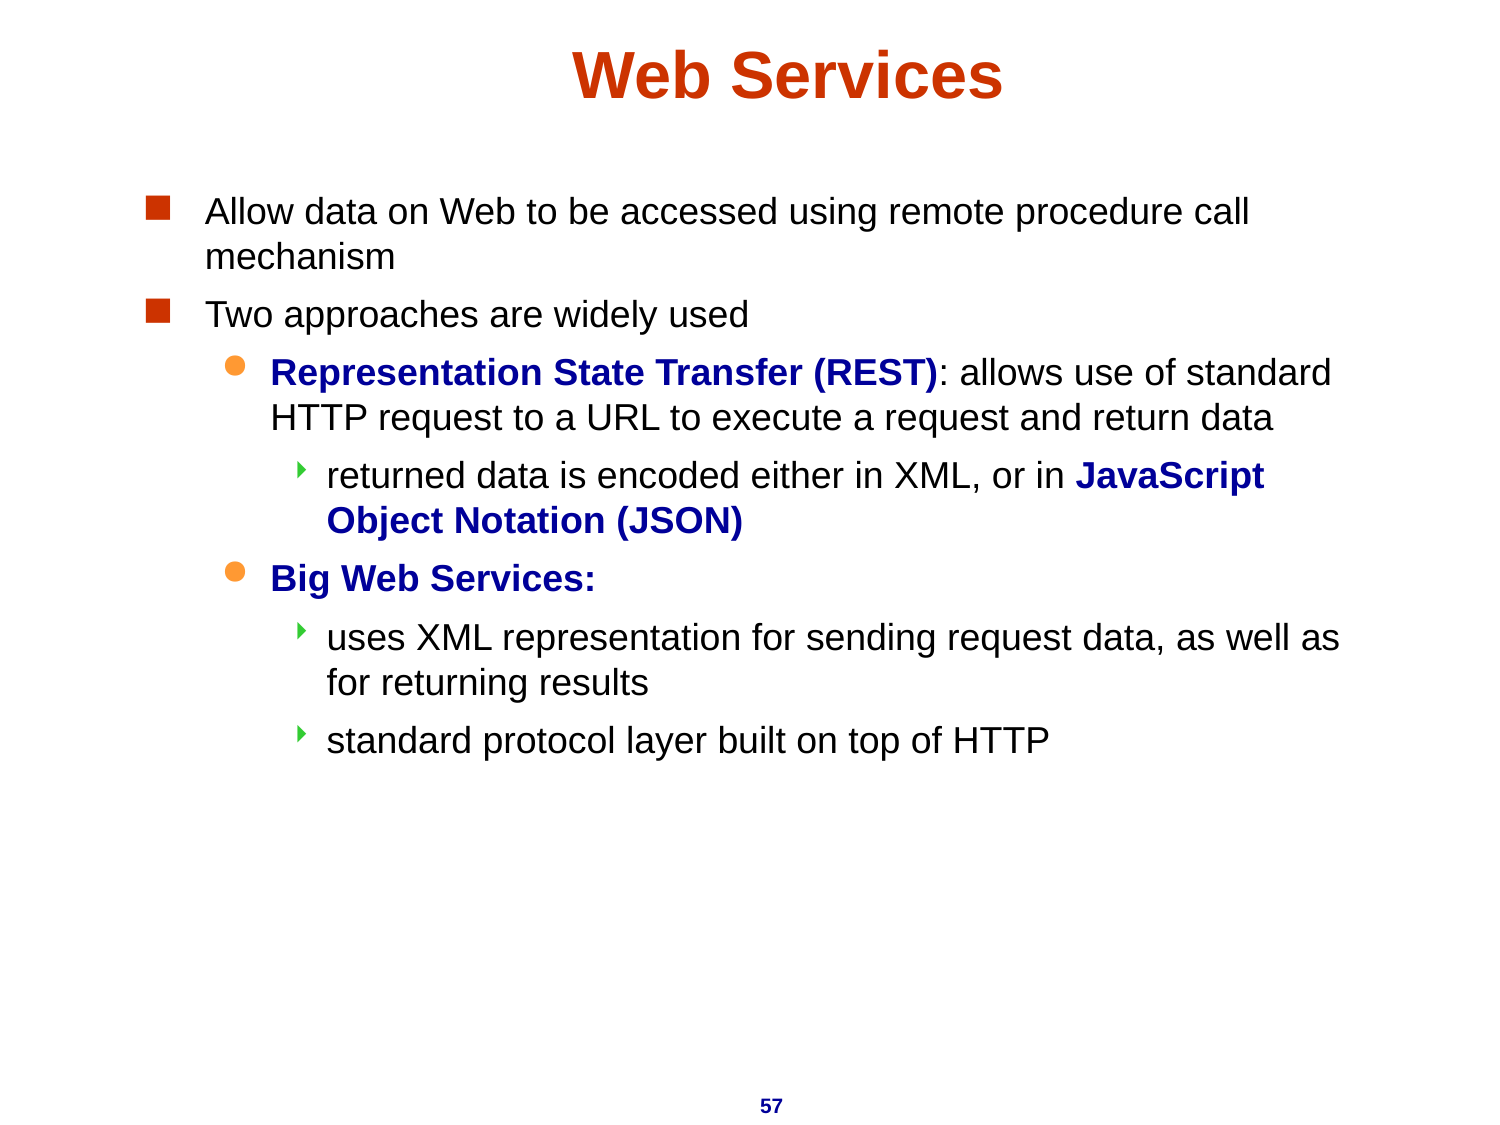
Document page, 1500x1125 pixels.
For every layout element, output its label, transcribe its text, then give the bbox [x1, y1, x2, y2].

title Web Services [125, 18, 1452, 120]
list Allow data on Web to be accessed using remote procedure call mechanism Two approaches are widely used Representation State Transfer (REST): allows use of standard HTTP request to a URL to execute a request and return data returned data is encoded either in XML, or in JavaScript Object Notation (JSON) Big Web Services: uses XML representation for sending request data, as well as for returning results standard protocol layer built on top of HTTP [133, 179, 1391, 984]
